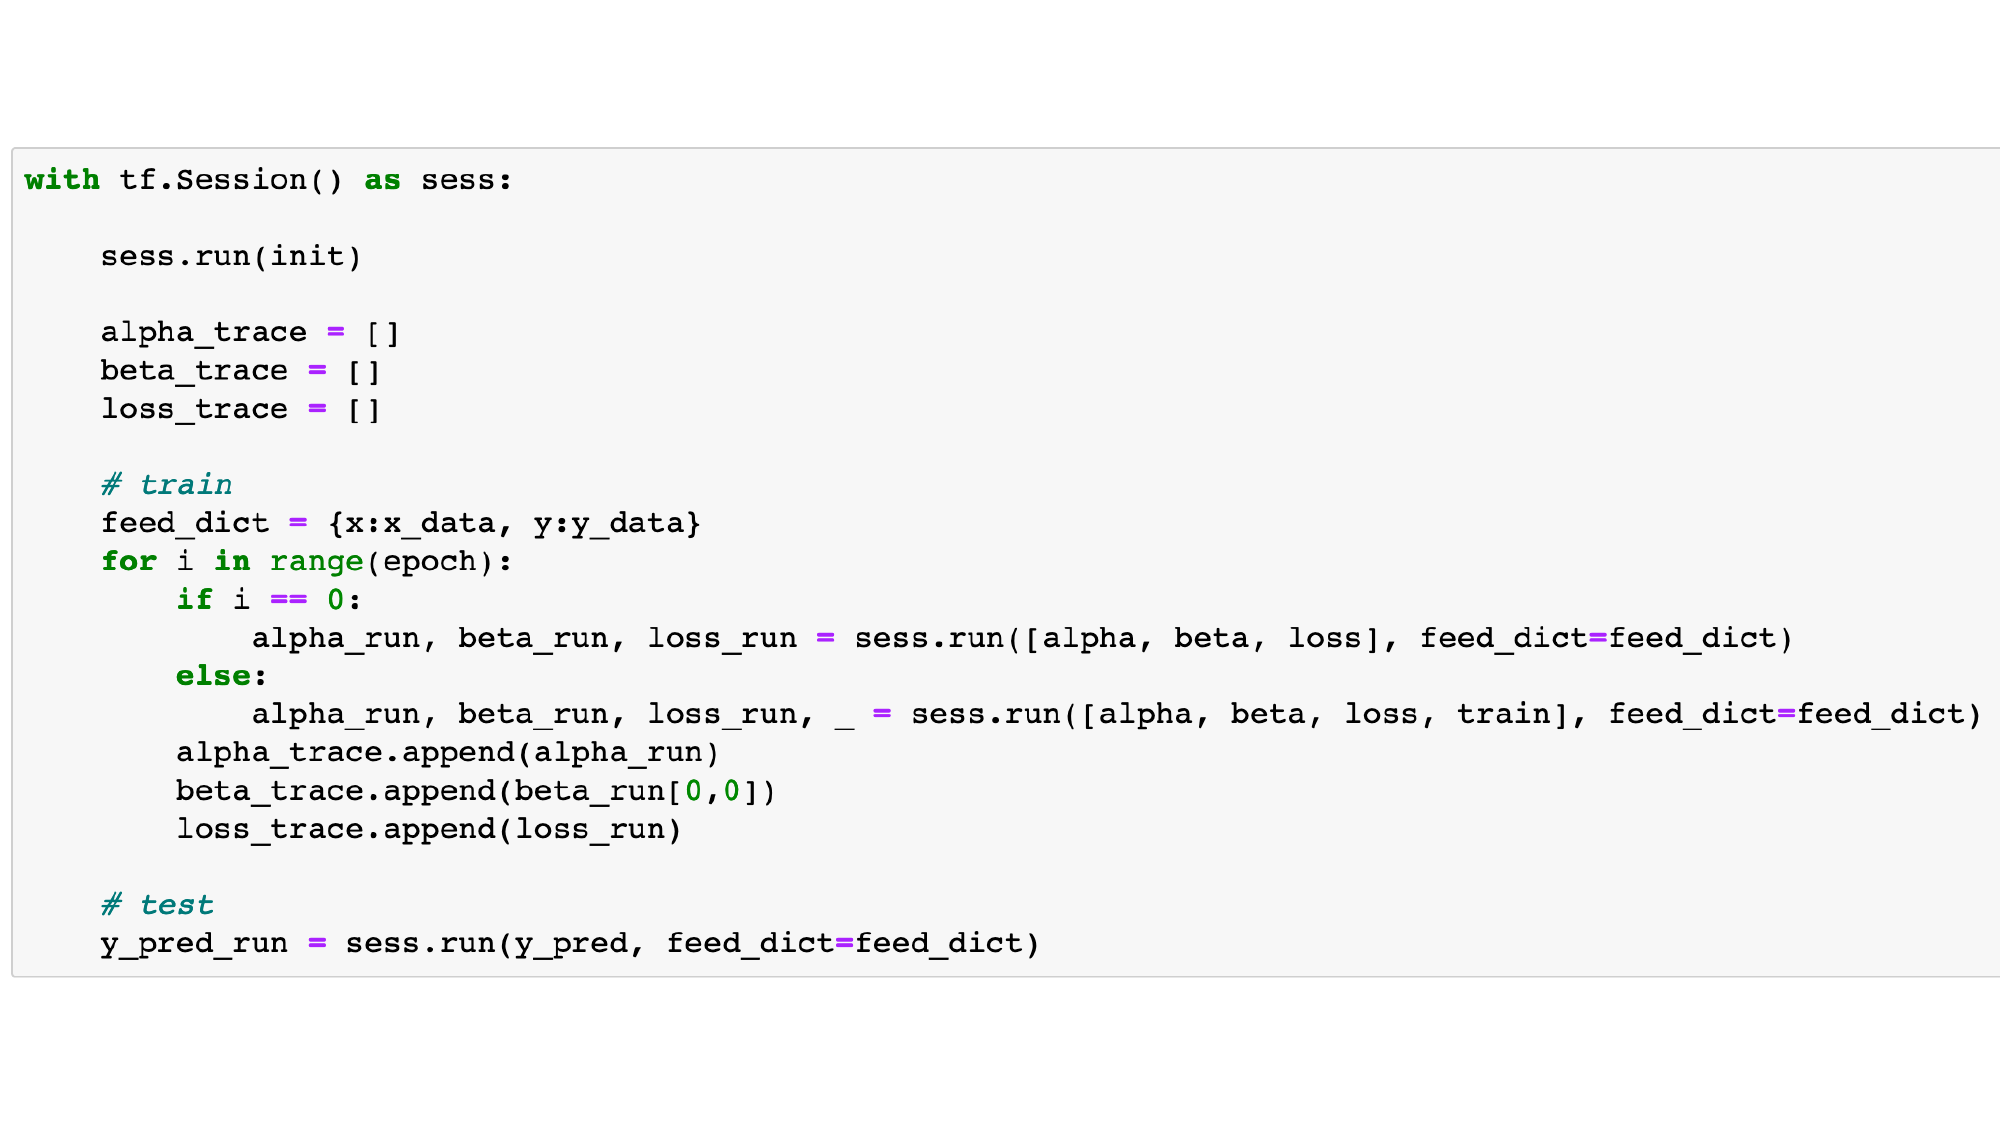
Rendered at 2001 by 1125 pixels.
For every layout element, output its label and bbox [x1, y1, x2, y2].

picture [0, 131, 2000, 992]
